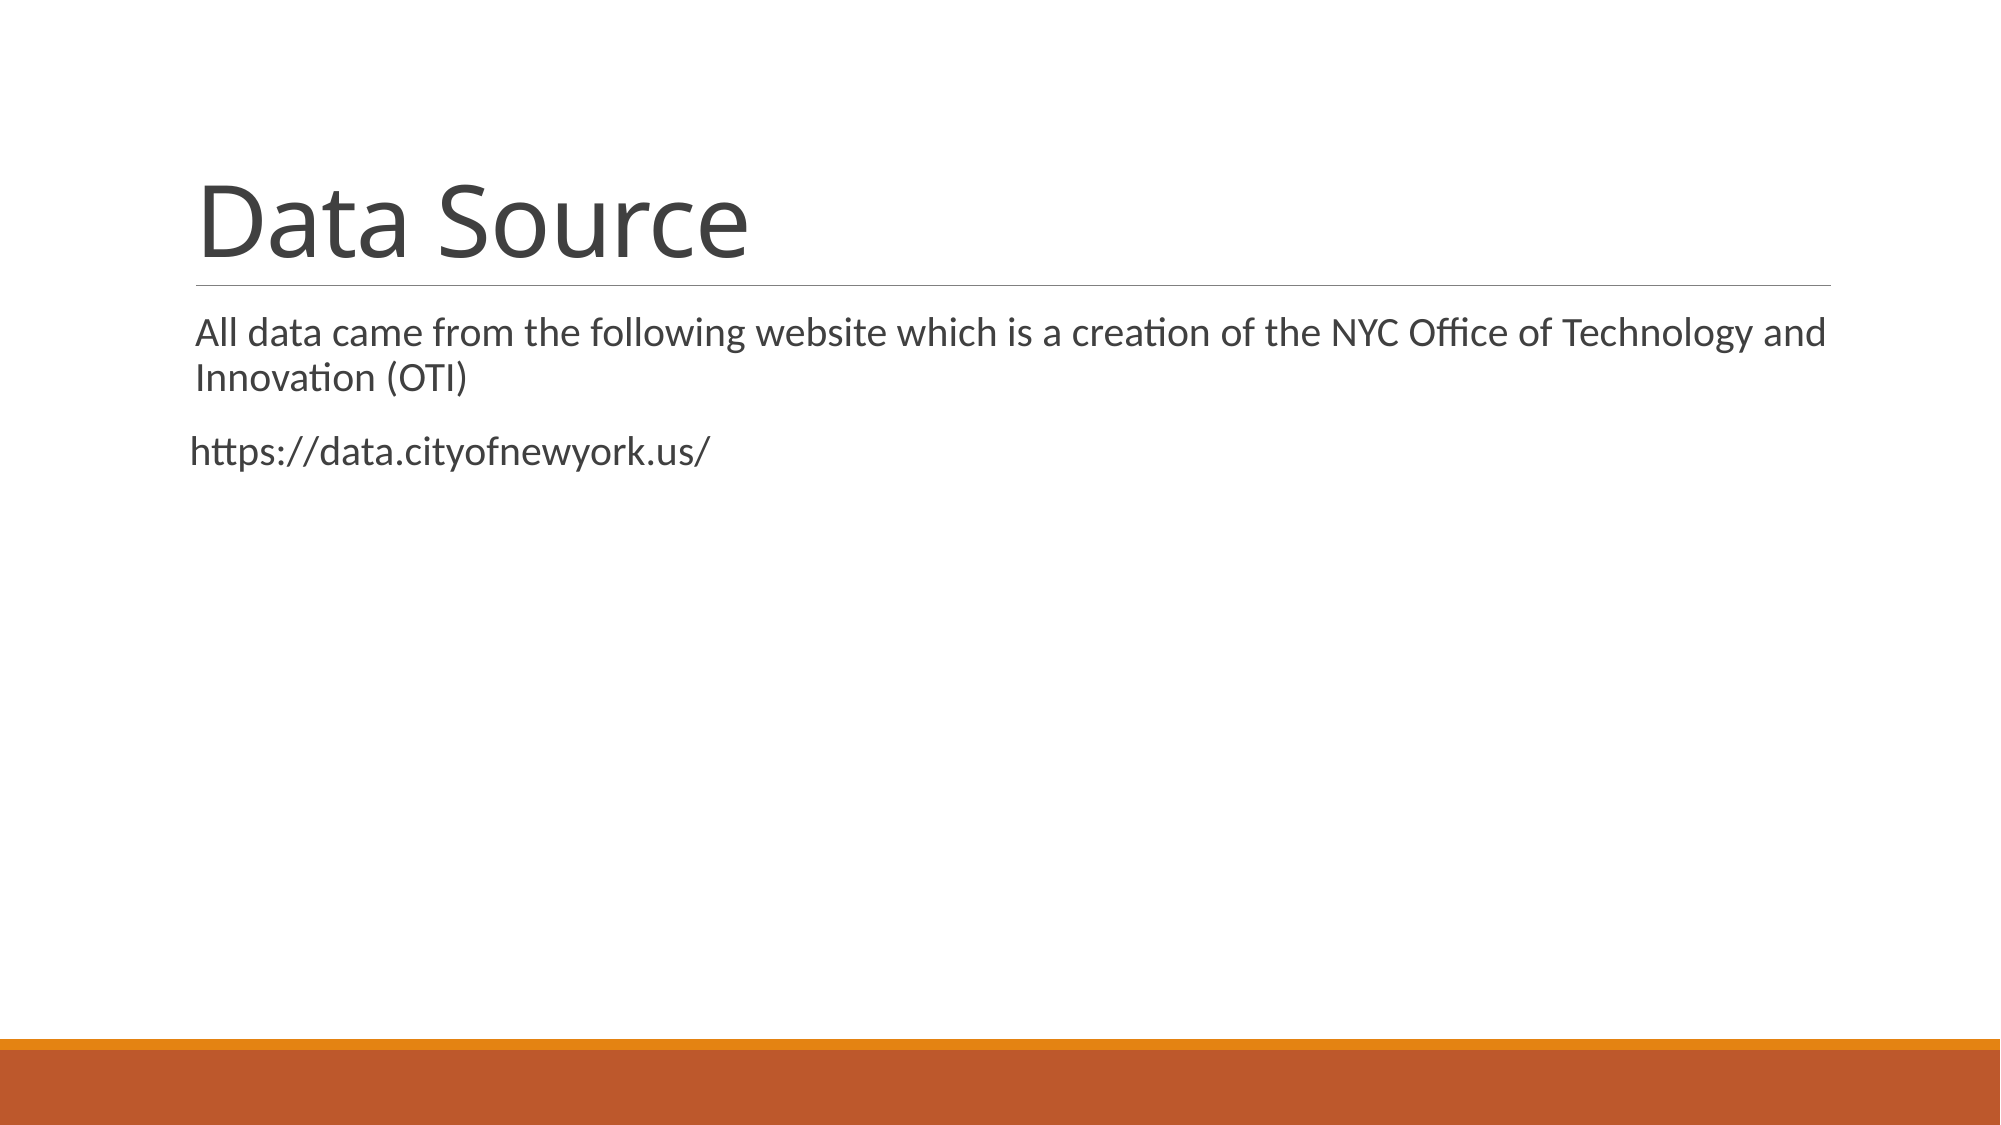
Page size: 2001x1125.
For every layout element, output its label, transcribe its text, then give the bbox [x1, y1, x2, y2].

title Data Source [180, 47, 1830, 285]
list All data came from the following website which is a creation of the NYC Office of Technology and Innovation (OTI) https://data.cityofnewyork.us/ [180, 302, 1830, 963]
